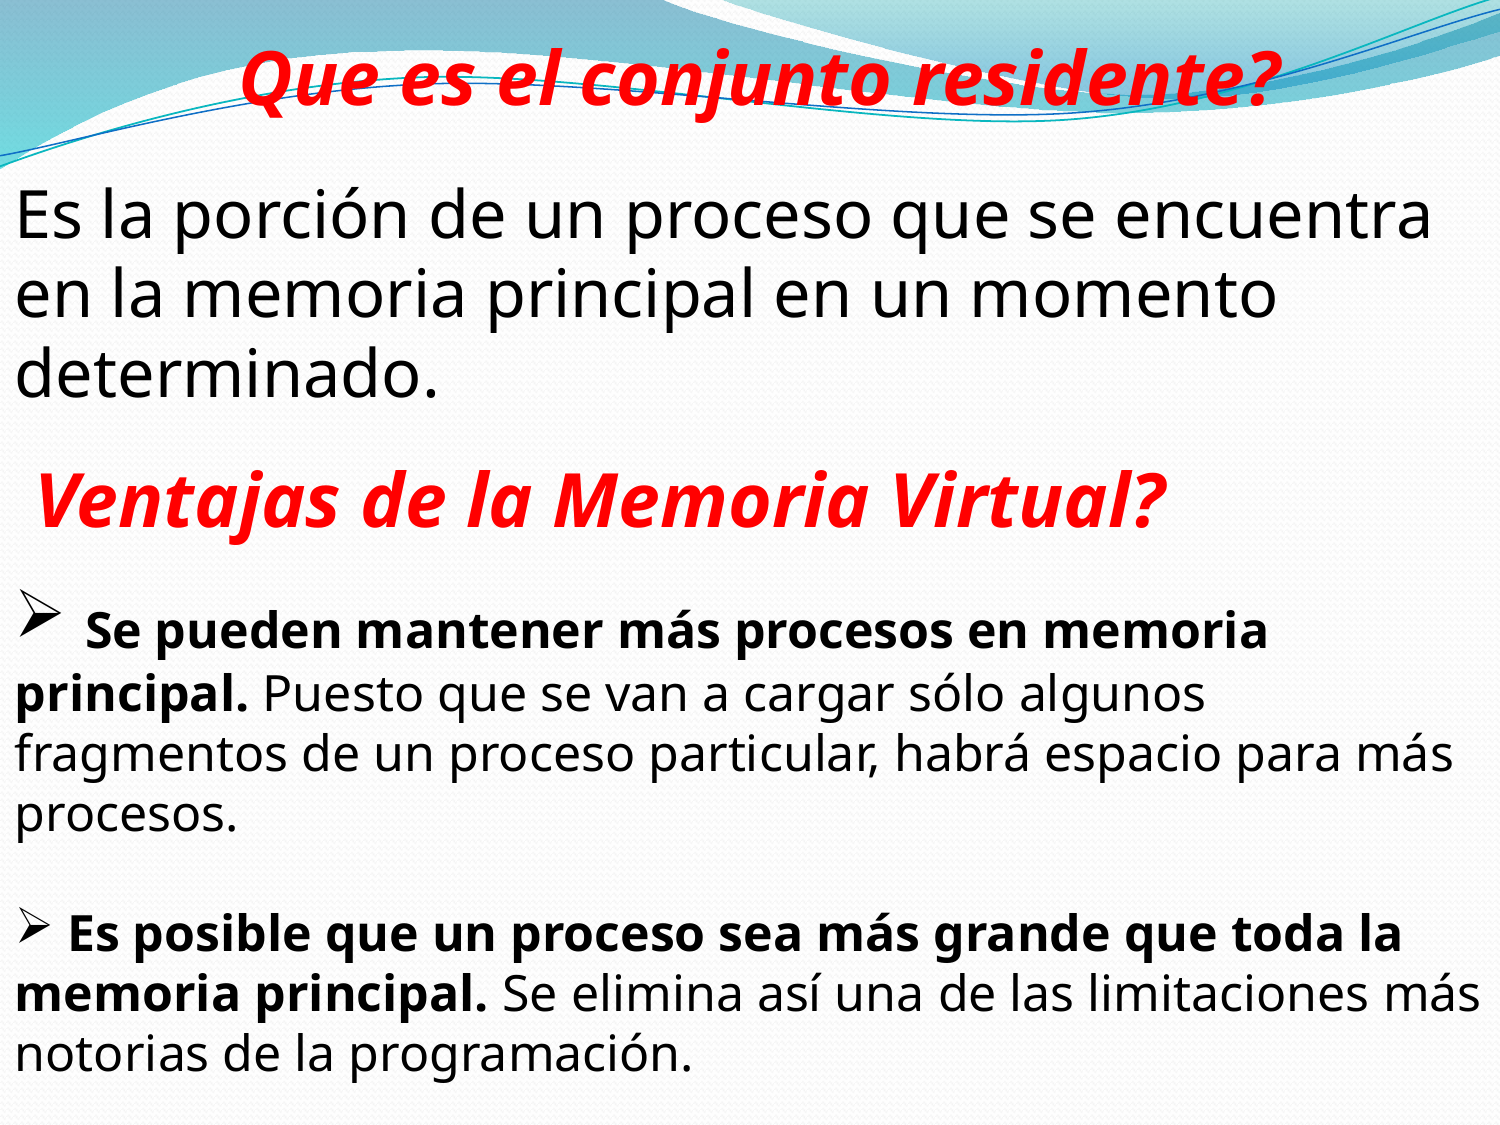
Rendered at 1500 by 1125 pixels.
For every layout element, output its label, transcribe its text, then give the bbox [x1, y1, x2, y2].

text_box Ventajas de la Memoria Virtual? [0, 444, 1500, 550]
text_box Que es el conjunto residente? [0, 23, 1500, 129]
text_box Es la porción de un proceso que se encuentra en la memoria principal en un momento determinado. [0, 163, 1500, 419]
text_box Se pueden mantener más procesos en memoria principal. Puesto que se van a cargar sólo algunos fragmentos de un proceso particular, habrá espacio para más procesos. Es posible que un proceso sea más grande que toda la memoria principal. Se elimina así una de las limitaciones más notorias de la programación. [0, 574, 1500, 1125]
